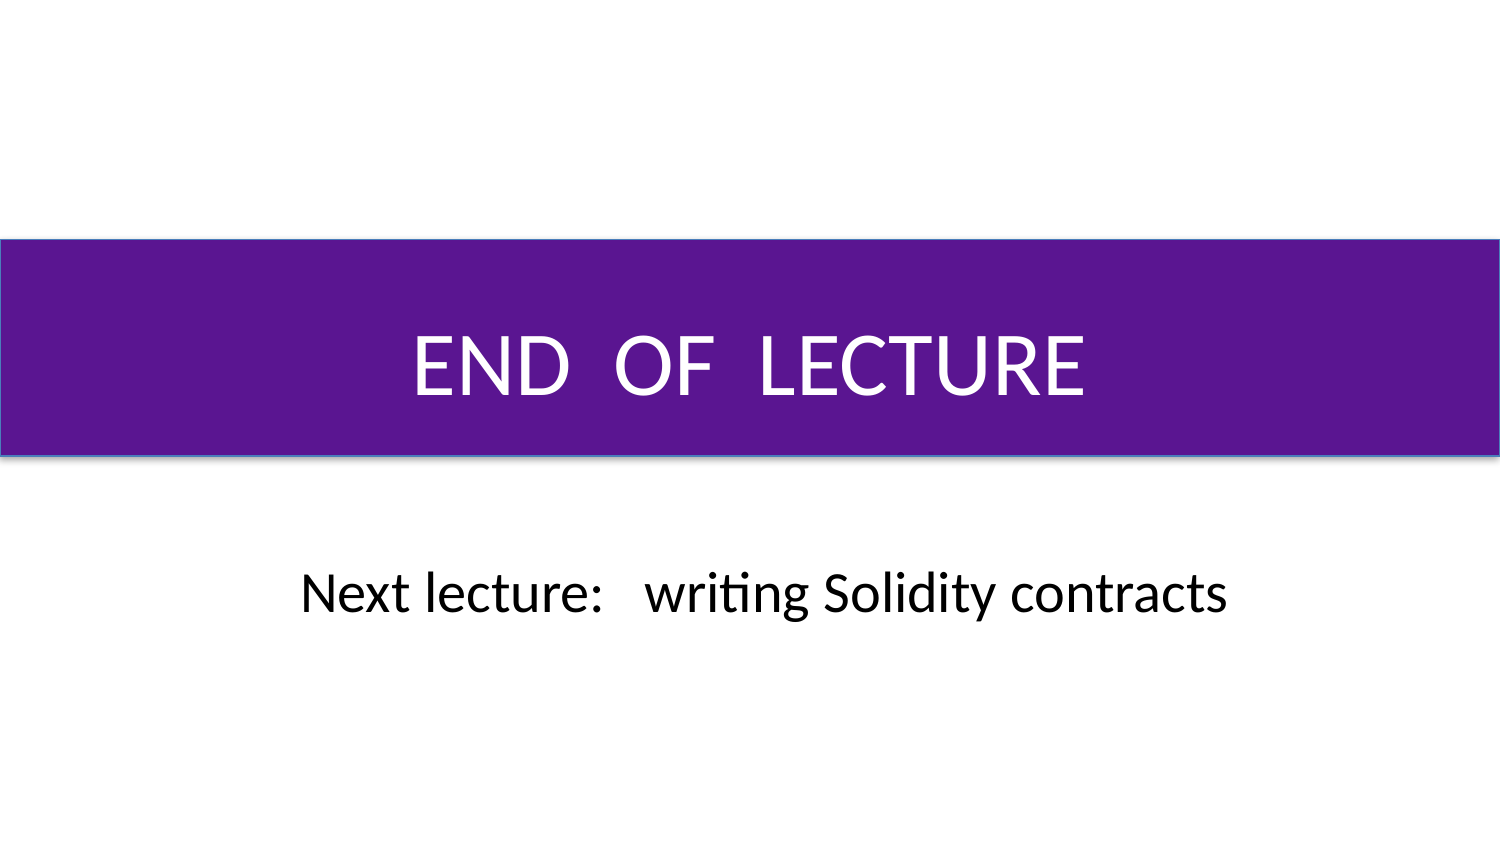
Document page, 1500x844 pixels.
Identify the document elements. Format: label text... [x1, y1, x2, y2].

subtitle Next lecture: writing Solidity contracts [184, 546, 1359, 763]
title END OF LECTURE [112, 296, 1388, 411]
